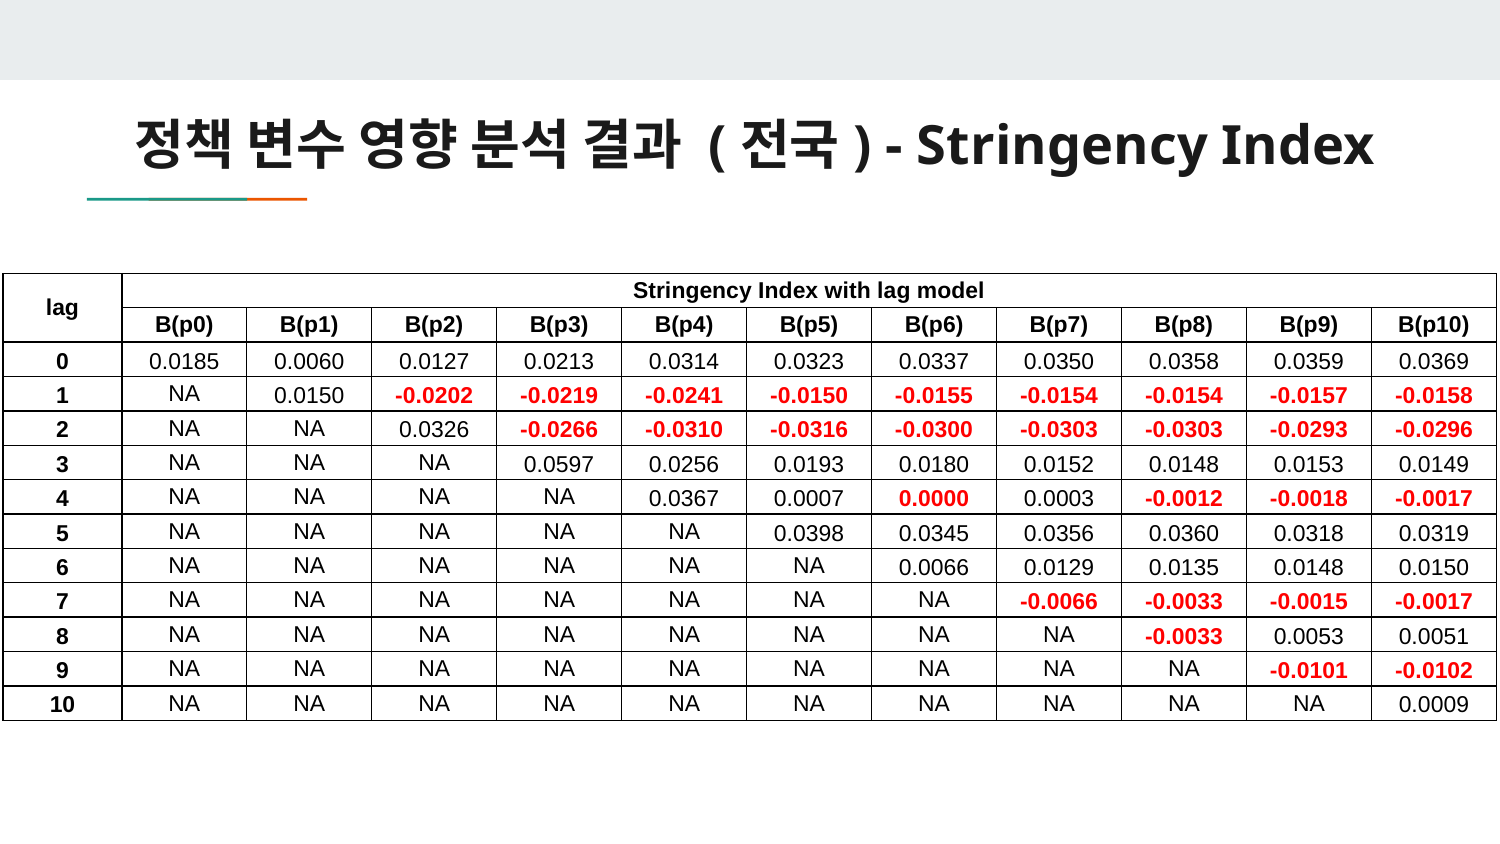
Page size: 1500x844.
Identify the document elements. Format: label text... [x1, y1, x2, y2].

table_cell NA [997, 618, 1121, 651]
table_cell B(p0) [123, 308, 246, 341]
table_cell NA [247, 549, 371, 582]
table_cell NA [872, 687, 996, 720]
table_cell NA [497, 652, 621, 685]
table_cell NA [747, 652, 871, 685]
title 정책 변수 영향 분석 결과 (전국) - Stringency Index [119, 95, 1497, 184]
table_cell NA [123, 515, 246, 548]
table_cell NA [123, 377, 246, 410]
table_cell -0.0303 [997, 412, 1121, 445]
table_cell -0.0154 [997, 377, 1121, 410]
table_cell -0.0316 [747, 412, 871, 445]
table_cell -0.0157 [1247, 377, 1371, 410]
table_cell -0.0102 [1372, 652, 1496, 685]
table_cell NA [247, 412, 371, 445]
table_cell NA [497, 549, 621, 582]
table_cell NA [747, 618, 871, 651]
table_cell -0.0293 [1247, 412, 1371, 445]
table_cell 1 [4, 377, 121, 410]
table_cell -0.0310 [622, 412, 746, 445]
table_cell 0.0003 [997, 480, 1121, 513]
table_cell NA [247, 618, 371, 651]
table_cell NA [497, 618, 621, 651]
table_cell 0.0135 [1122, 549, 1246, 582]
table_cell NA [747, 583, 871, 616]
table_cell 0.0323 [747, 343, 871, 376]
table_cell -0.0033 [1122, 618, 1246, 651]
table_cell NA [872, 583, 996, 616]
table_cell NA [123, 583, 246, 616]
table_cell B(p3) [497, 308, 621, 341]
table_cell 0.0367 [622, 480, 746, 513]
table_cell B(p6) [872, 308, 996, 341]
table_cell NA [622, 549, 746, 582]
table_cell 0.0060 [247, 343, 371, 376]
table_cell 0.0318 [1247, 515, 1371, 548]
table_cell NA [123, 618, 246, 651]
table_cell B(p4) [622, 308, 746, 341]
table_cell 0.0009 [1372, 687, 1496, 720]
table_cell -0.0300 [872, 412, 996, 445]
table_cell NA [622, 618, 746, 651]
table_cell NA [123, 446, 246, 479]
table_cell NA [247, 480, 371, 513]
table_cell 0.0398 [747, 515, 871, 548]
table_cell -0.0296 [1372, 412, 1496, 445]
table_cell NA [372, 549, 496, 582]
table_cell 0.0153 [1247, 446, 1371, 479]
table_cell 0 [4, 343, 121, 376]
table_cell NA [1122, 652, 1246, 685]
table_cell NA [497, 583, 621, 616]
table_cell NA [622, 652, 746, 685]
table_cell NA [123, 652, 246, 685]
table_cell 0.0051 [1372, 618, 1496, 651]
table_cell NA [747, 549, 871, 582]
table_cell -0.0017 [1372, 583, 1496, 616]
table_cell NA [247, 515, 371, 548]
table_cell 4 [4, 480, 121, 513]
table_cell 10 [4, 687, 121, 720]
table_cell NA [997, 652, 1121, 685]
table_cell 2 [4, 412, 121, 445]
table_cell 0.0360 [1122, 515, 1246, 548]
table_cell NA [997, 687, 1121, 720]
table_cell 0.0319 [1372, 515, 1496, 548]
table_header lag [4, 274, 121, 341]
table_cell 0.0180 [872, 446, 996, 479]
table_cell NA [747, 687, 871, 720]
table_cell -0.0155 [872, 377, 996, 410]
table_cell NA [497, 480, 621, 513]
table_cell B(p1) [247, 308, 371, 341]
table_cell 0.0150 [1372, 549, 1496, 582]
table_cell 0.0066 [872, 549, 996, 582]
table_cell NA [1122, 687, 1246, 720]
table_cell B(p2) [372, 308, 496, 341]
table_cell 0.0000 [872, 480, 996, 513]
table_cell NA [372, 480, 496, 513]
table_cell 0.0007 [747, 480, 871, 513]
table_cell NA [622, 687, 746, 720]
table_cell 0.0213 [497, 343, 621, 376]
table_cell -0.0241 [622, 377, 746, 410]
table_cell NA [372, 687, 496, 720]
table_cell 0.0053 [1247, 618, 1371, 651]
table_cell -0.0219 [497, 377, 621, 410]
table_cell 8 [4, 618, 121, 651]
table_cell -0.0266 [497, 412, 621, 445]
table_cell 0.0326 [372, 412, 496, 445]
table_cell 0.0356 [997, 515, 1121, 548]
table_cell 0.0127 [372, 343, 496, 376]
table_cell 0.0129 [997, 549, 1121, 582]
table_cell NA [247, 687, 371, 720]
table_cell -0.0101 [1247, 652, 1371, 685]
table_cell 3 [4, 446, 121, 479]
table_cell 0.0359 [1247, 343, 1371, 376]
table_cell NA [872, 652, 996, 685]
table_cell NA [247, 583, 371, 616]
table_cell NA [497, 515, 621, 548]
table_cell NA [622, 583, 746, 616]
table_cell 0.0345 [872, 515, 996, 548]
table_cell 0.0150 [247, 377, 371, 410]
table_cell NA [247, 652, 371, 685]
table_cell 0.0350 [997, 343, 1121, 376]
table_cell 0.0149 [1372, 446, 1496, 479]
table_cell NA [497, 687, 621, 720]
table_cell 0.0185 [123, 343, 246, 376]
table_cell -0.0018 [1247, 480, 1371, 513]
table_cell 0.0193 [747, 446, 871, 479]
table_cell -0.0066 [997, 583, 1121, 616]
table_cell B(p7) [997, 308, 1121, 341]
table_cell 0.0152 [997, 446, 1121, 479]
table_cell 0.0337 [872, 343, 996, 376]
table_cell NA [1247, 687, 1371, 720]
table_cell NA [123, 549, 246, 582]
table_cell NA [372, 618, 496, 651]
table_cell NA [872, 618, 996, 651]
table_cell 7 [4, 583, 121, 616]
table_cell B(p8) [1122, 308, 1246, 341]
table_cell NA [622, 515, 746, 548]
table_cell -0.0303 [1122, 412, 1246, 445]
table_cell -0.0015 [1247, 583, 1371, 616]
table_header Stringency Index with lag model [123, 274, 1496, 307]
table_cell NA [123, 412, 246, 445]
table_cell -0.0158 [1372, 377, 1496, 410]
table_cell 0.0256 [622, 446, 746, 479]
table_cell -0.0033 [1122, 583, 1246, 616]
table_cell 0.0314 [622, 343, 746, 376]
table_cell -0.0202 [372, 377, 496, 410]
table_cell NA [372, 515, 496, 548]
table_cell -0.0012 [1122, 480, 1246, 513]
table_cell NA [123, 687, 246, 720]
table_cell NA [123, 480, 246, 513]
table_cell NA [372, 583, 496, 616]
table_cell B(p5) [747, 308, 871, 341]
table_cell 0.0369 [1372, 343, 1496, 376]
table_cell 0.0148 [1122, 446, 1246, 479]
table_cell 0.0358 [1122, 343, 1246, 376]
table_cell -0.0154 [1122, 377, 1246, 410]
table_cell -0.0150 [747, 377, 871, 410]
table_cell 6 [4, 549, 121, 582]
table_cell NA [372, 652, 496, 685]
table_cell B(p10) [1372, 308, 1496, 341]
table_cell 0.0148 [1247, 549, 1371, 582]
table_cell NA [372, 446, 496, 479]
table_cell 5 [4, 515, 121, 548]
table_cell 0.0597 [497, 446, 621, 479]
table_cell NA [247, 446, 371, 479]
table_cell 9 [4, 652, 121, 685]
table_cell -0.0017 [1372, 480, 1496, 513]
table_cell B(p9) [1247, 308, 1371, 341]
